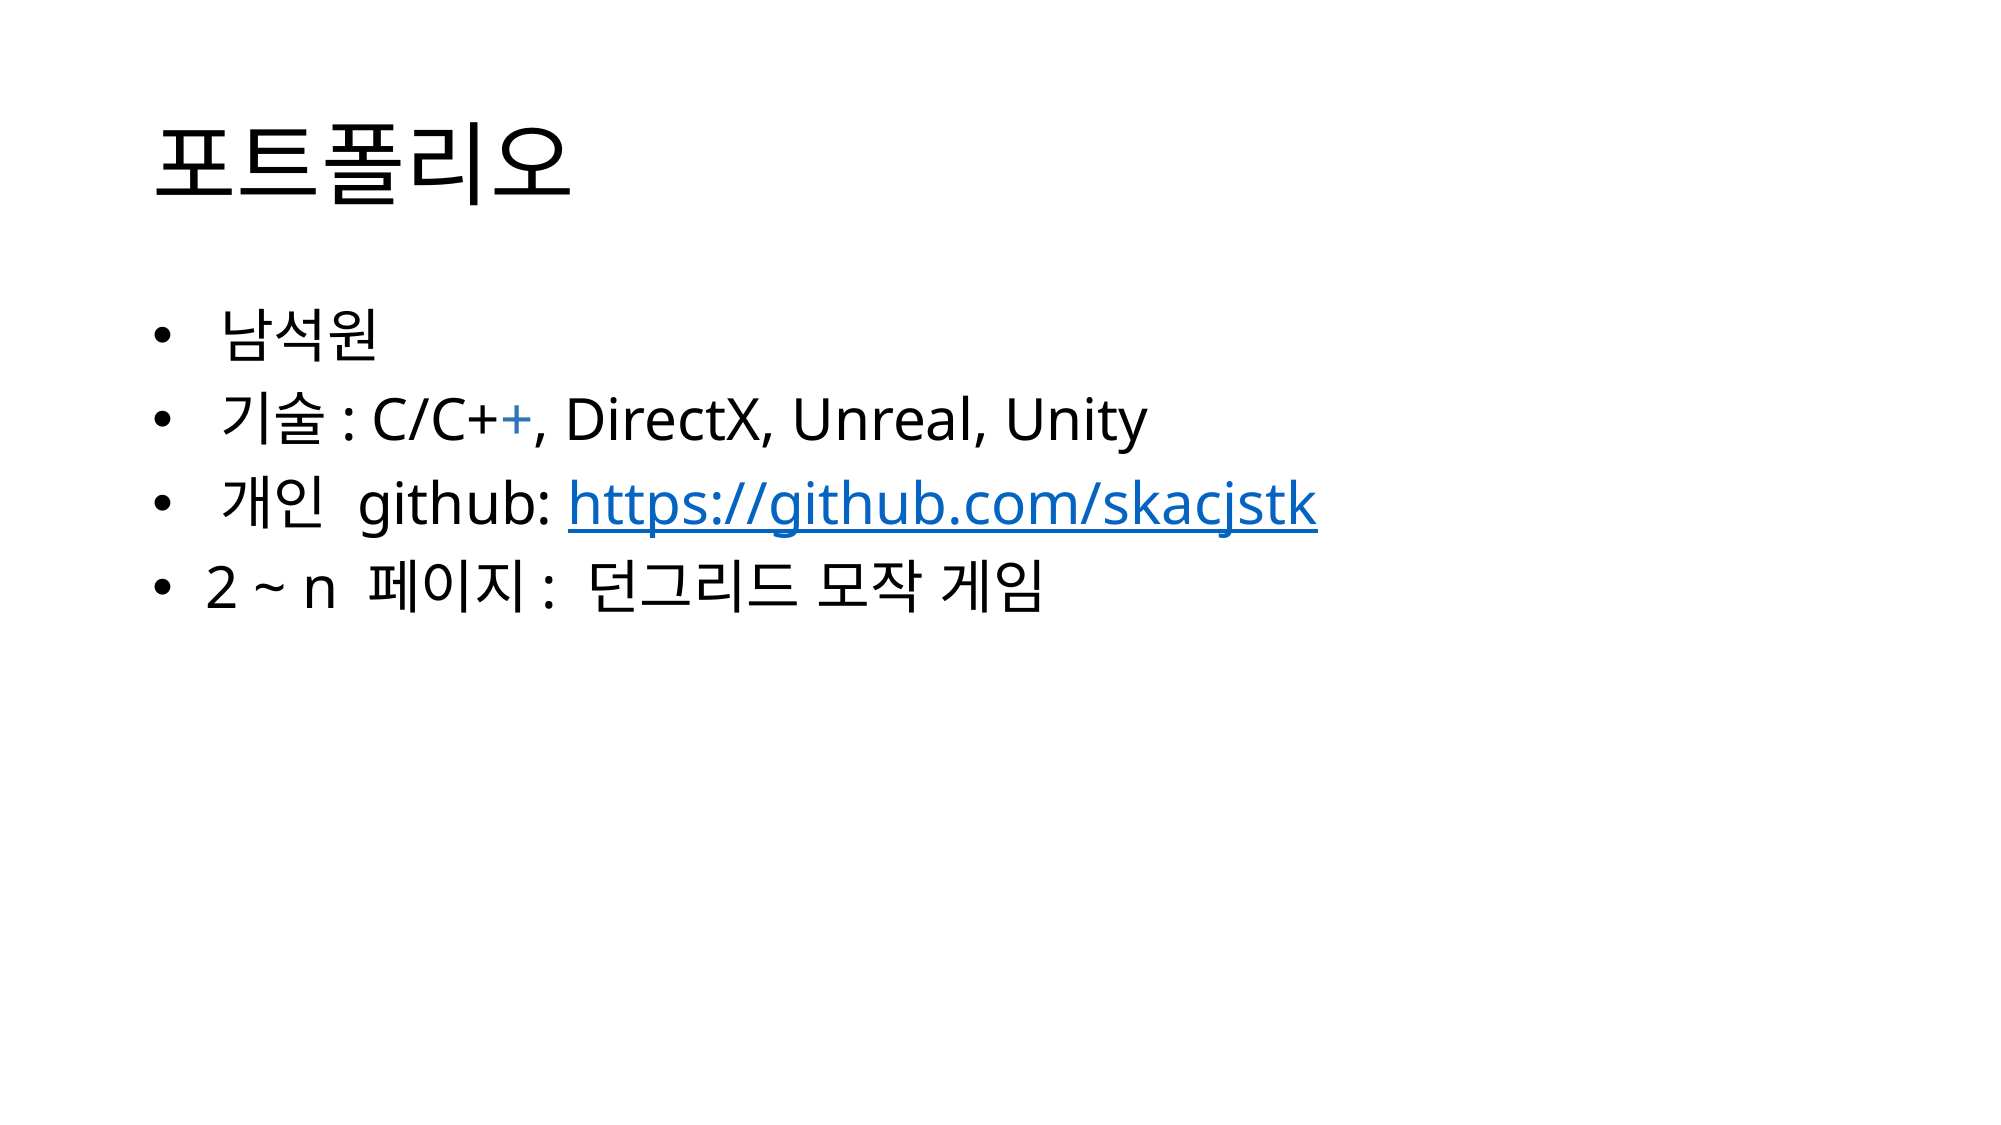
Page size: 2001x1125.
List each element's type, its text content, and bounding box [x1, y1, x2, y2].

title 포트폴리오 [137, 59, 1863, 278]
list 남석원 기술: C/C++, DirectX, Unreal, Unity 개인 github: https://github.com/skacjstk 2 ~ n 페이지: 던그리드 모작 게임 [137, 299, 1863, 1014]
